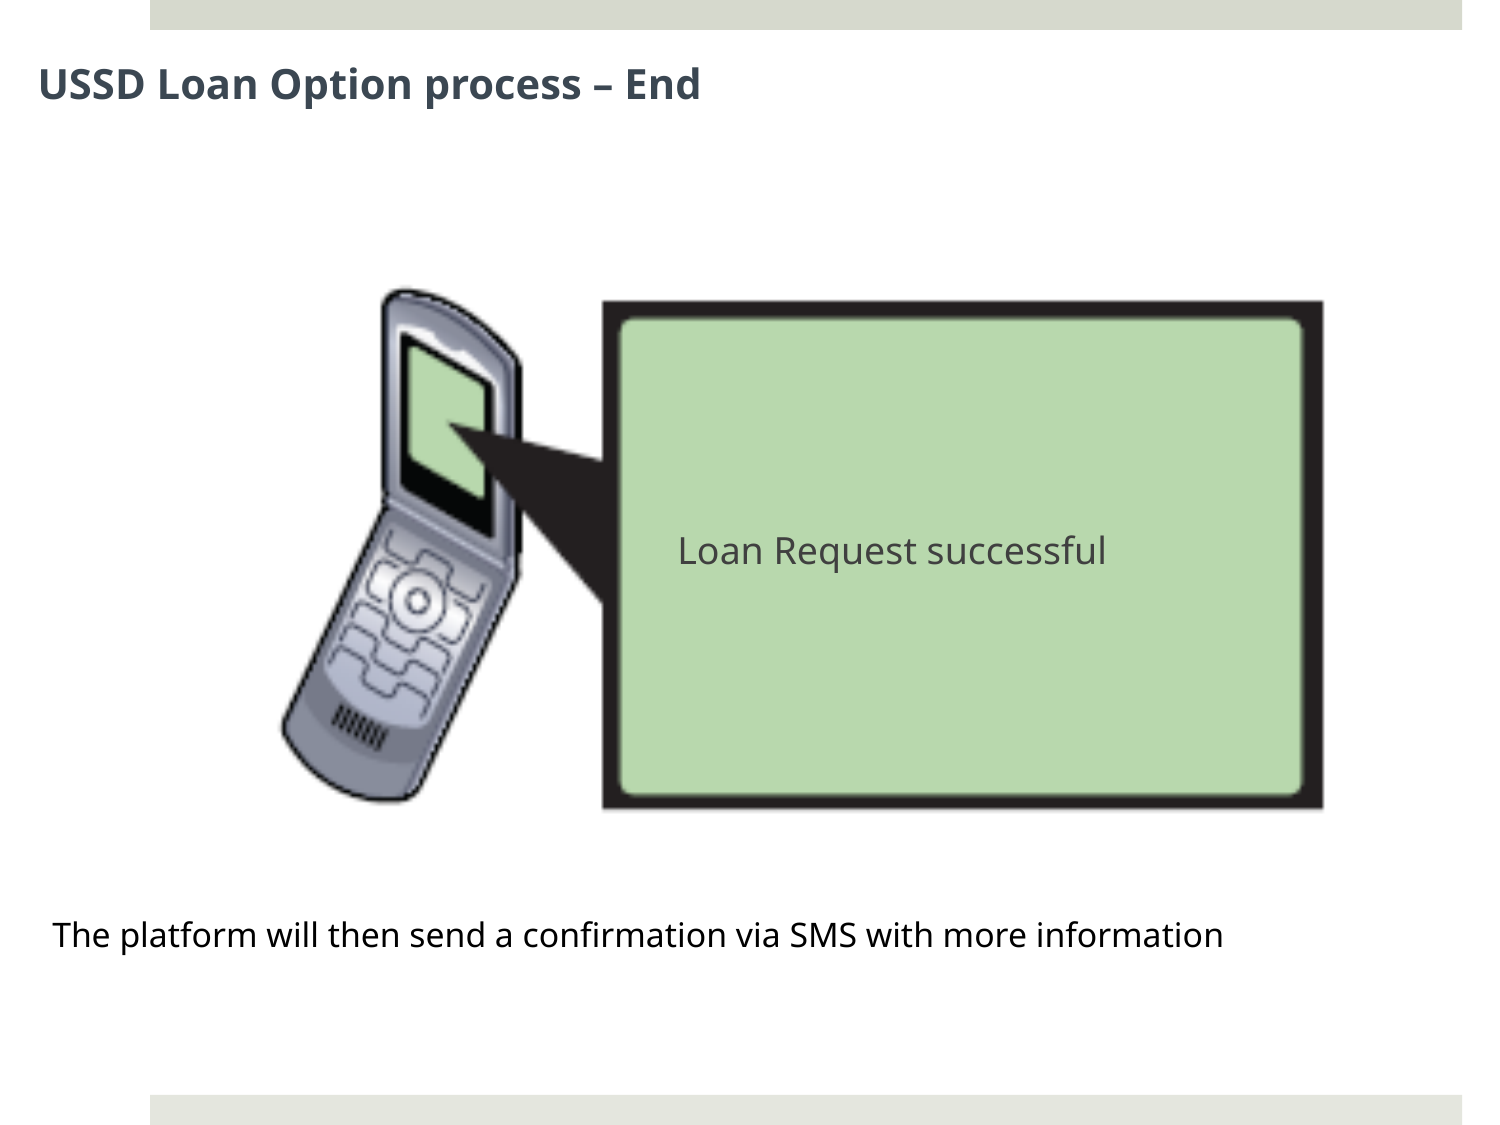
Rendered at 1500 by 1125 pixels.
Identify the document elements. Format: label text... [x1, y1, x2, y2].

text_box The platform will then send a confirmation via SMS with more information [37, 899, 1325, 984]
picture [149, 249, 1439, 876]
text_box USSD Loan Option process – End [37, 62, 1373, 108]
